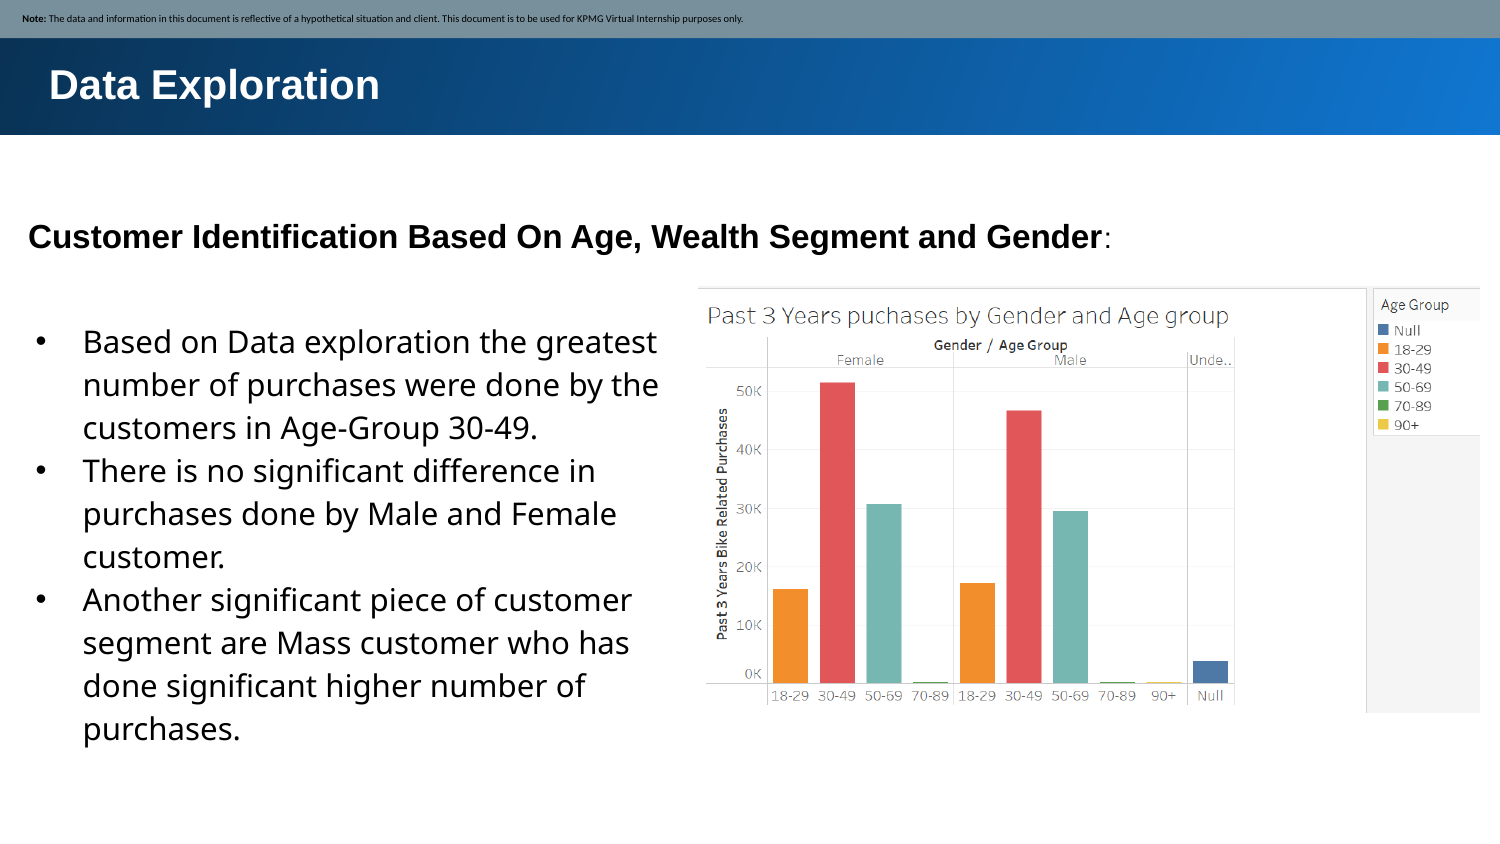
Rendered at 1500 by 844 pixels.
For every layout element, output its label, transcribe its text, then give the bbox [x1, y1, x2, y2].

picture [698, 286, 1480, 714]
text_box Customer Identification Based On Age, Wealth Segment and Gender: [20, 207, 1364, 263]
text_box Based on Data exploration the greatest number of purchases were done by the customers in Age-Group 30-49. There is no significant difference in purchases done by Male and Female customer. Another significant piece of customer segment are Mass customer who has done significant higher number of purchases. [20, 301, 699, 762]
text_box Data Exploration [33, 43, 1439, 124]
text_box [0, 39, 1500, 135]
text_box Note: The data and information in this document is reflective of a hypothetical situation and client. This document is to be used for KPMG Virtual Internship purposes only. [0, 0, 1500, 39]
